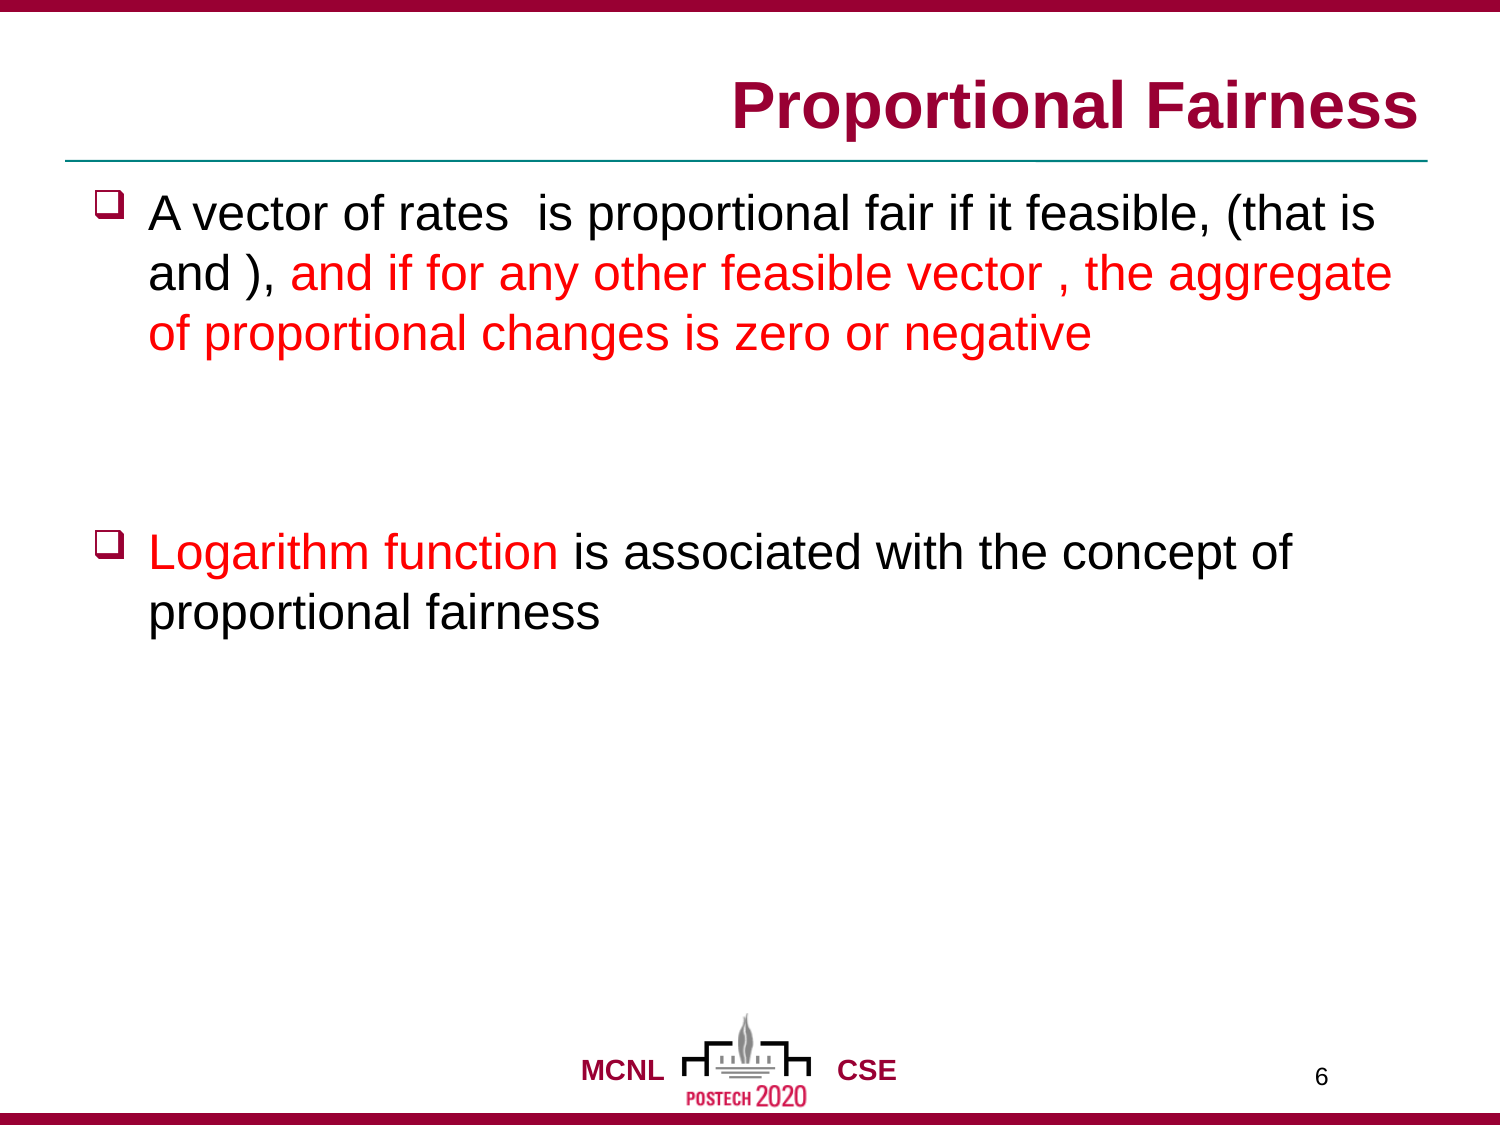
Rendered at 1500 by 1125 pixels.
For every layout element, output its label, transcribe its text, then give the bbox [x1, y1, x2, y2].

title Proportional Fairness [74, 36, 1436, 150]
slide_number 6 [1299, 1052, 1425, 1113]
picture [672, 1012, 820, 1111]
